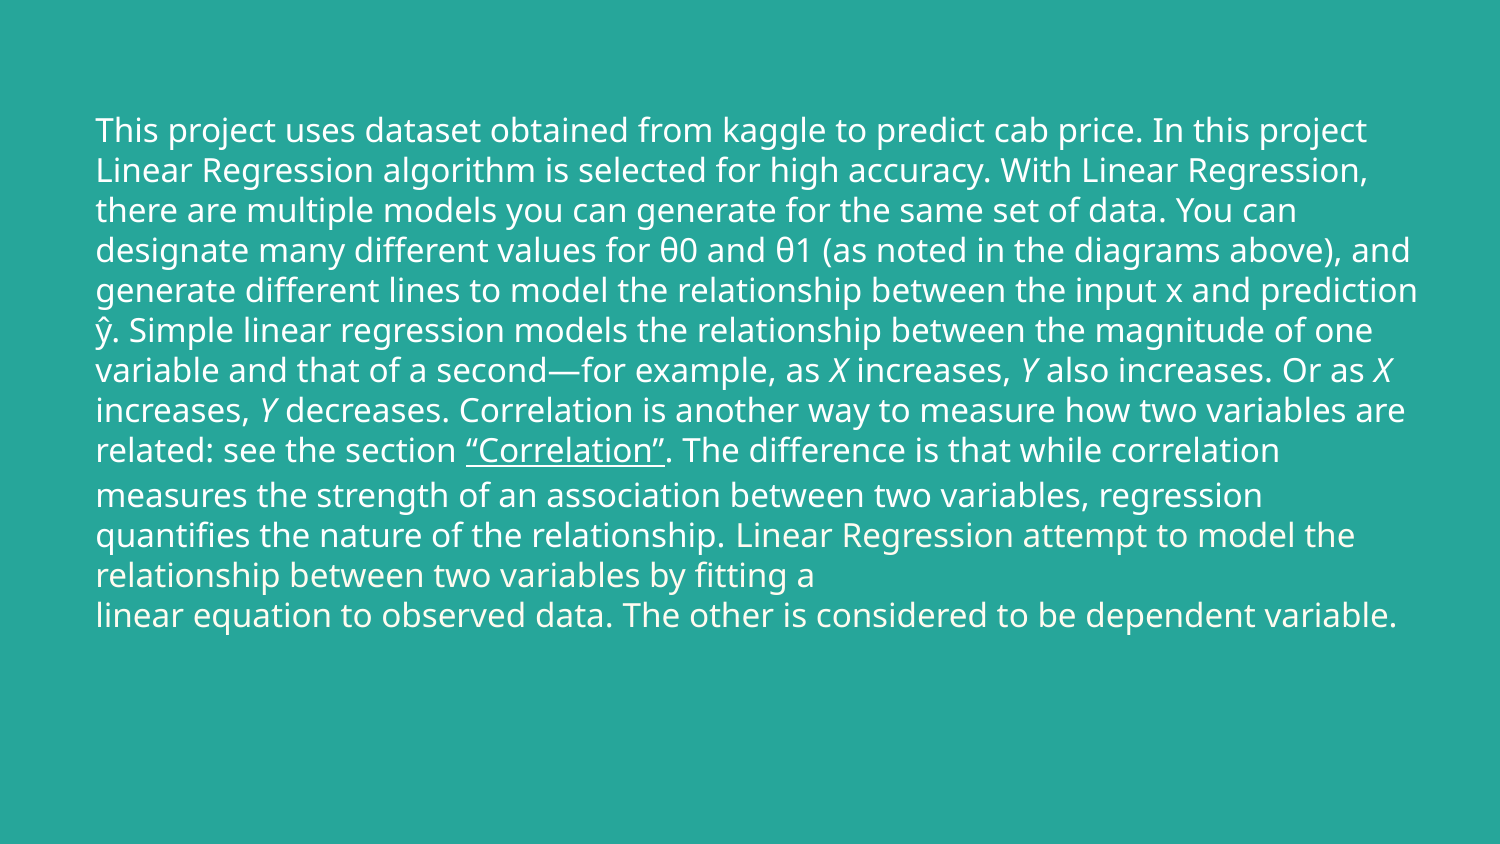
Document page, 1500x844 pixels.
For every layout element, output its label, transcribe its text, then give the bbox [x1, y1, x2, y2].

title This project uses dataset obtained from kaggle to predict cab price. In this project Linear Regression algorithm is selected for high accuracy. With Linear Regression, there are multiple models you can generate for the same set of data. You can designate many different values for θ0 and θ1 (as noted in the diagrams above), and generate different lines to model the relationship between the input x and prediction ŷ. Simple linear regression models the relationship between the magnitude of one variable and that of a second—for example, as X increases, Y also increases. Or as X increases, Y decreases. Correlation is another way to measure how two variables are related: see the section “Correlation”. The difference is that while correlation measures the strength of an association between two variables, regression quantifies the nature of the relationship. Linear Regression attempt to model the relationship between two variables by fitting a linear equation to observed data. The other is considered to be dependent variable. [80, 86, 1442, 783]
